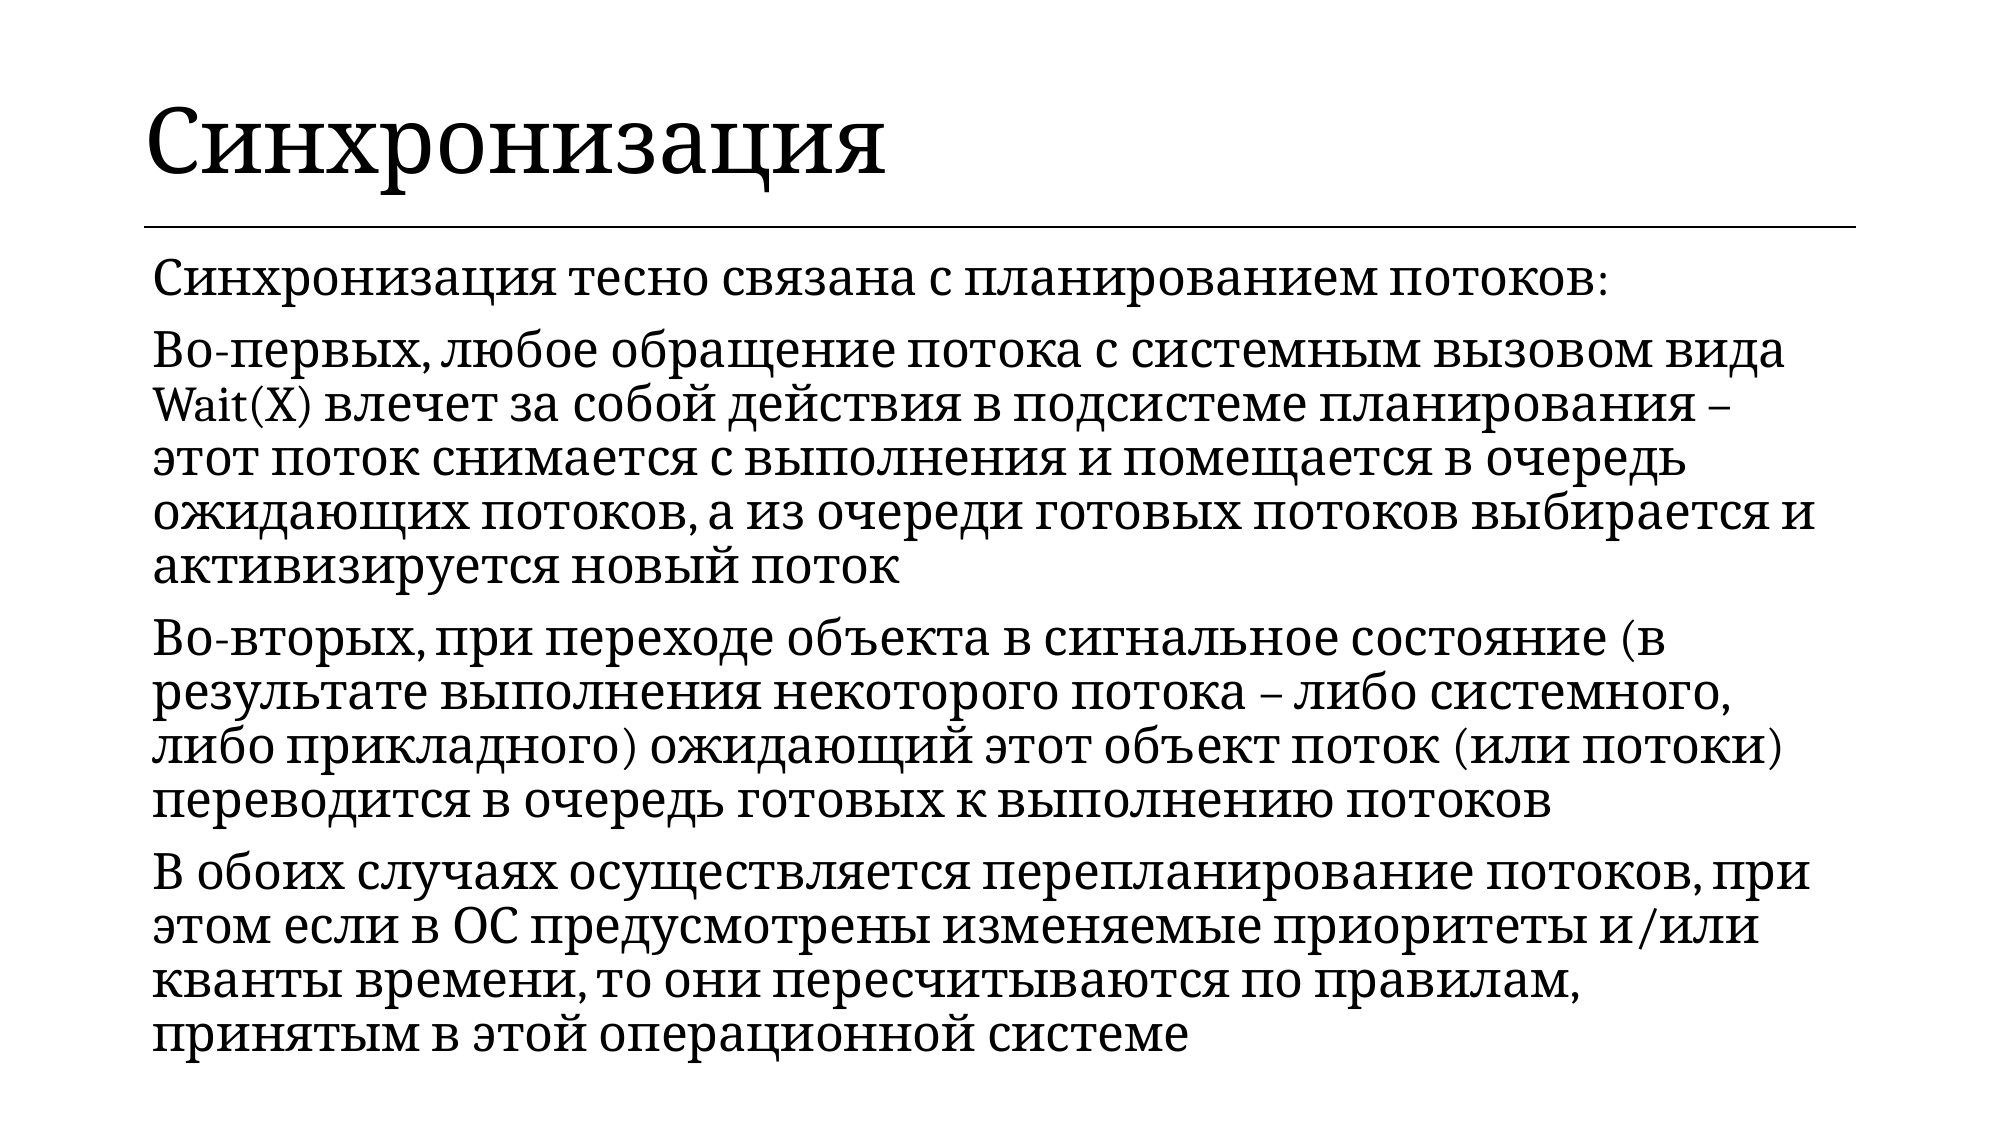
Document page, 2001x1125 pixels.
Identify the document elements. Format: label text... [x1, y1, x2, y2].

list Синхронизация тесно связана с планированием потоков: Во-первых, любое обращение потока с системным вызовом вида Wait(X) влечет за собой действия в подсистеме планирования – этот поток снимается с выполнения и помещается в очередь ожидающих потоков, а из очереди готовых потоков выбирается и активизируется новый поток Во-вторых, при переходе объекта в сигнальное состояние (в результате выполнения некоторого потока – либо системного, либо прикладного) ожидающий этот объект поток (или потоки) переводится в очередь готовых к выполнению потоков В обоих случаях осуществляется перепланирование потоков, при этом если в ОС предусмотрены изменяемые приоритеты и/или кванты времени, то они пересчитываются по правилам, принятым в этой операционной системе [137, 245, 1856, 1083]
table_header Синхронизация [144, 60, 1856, 226]
